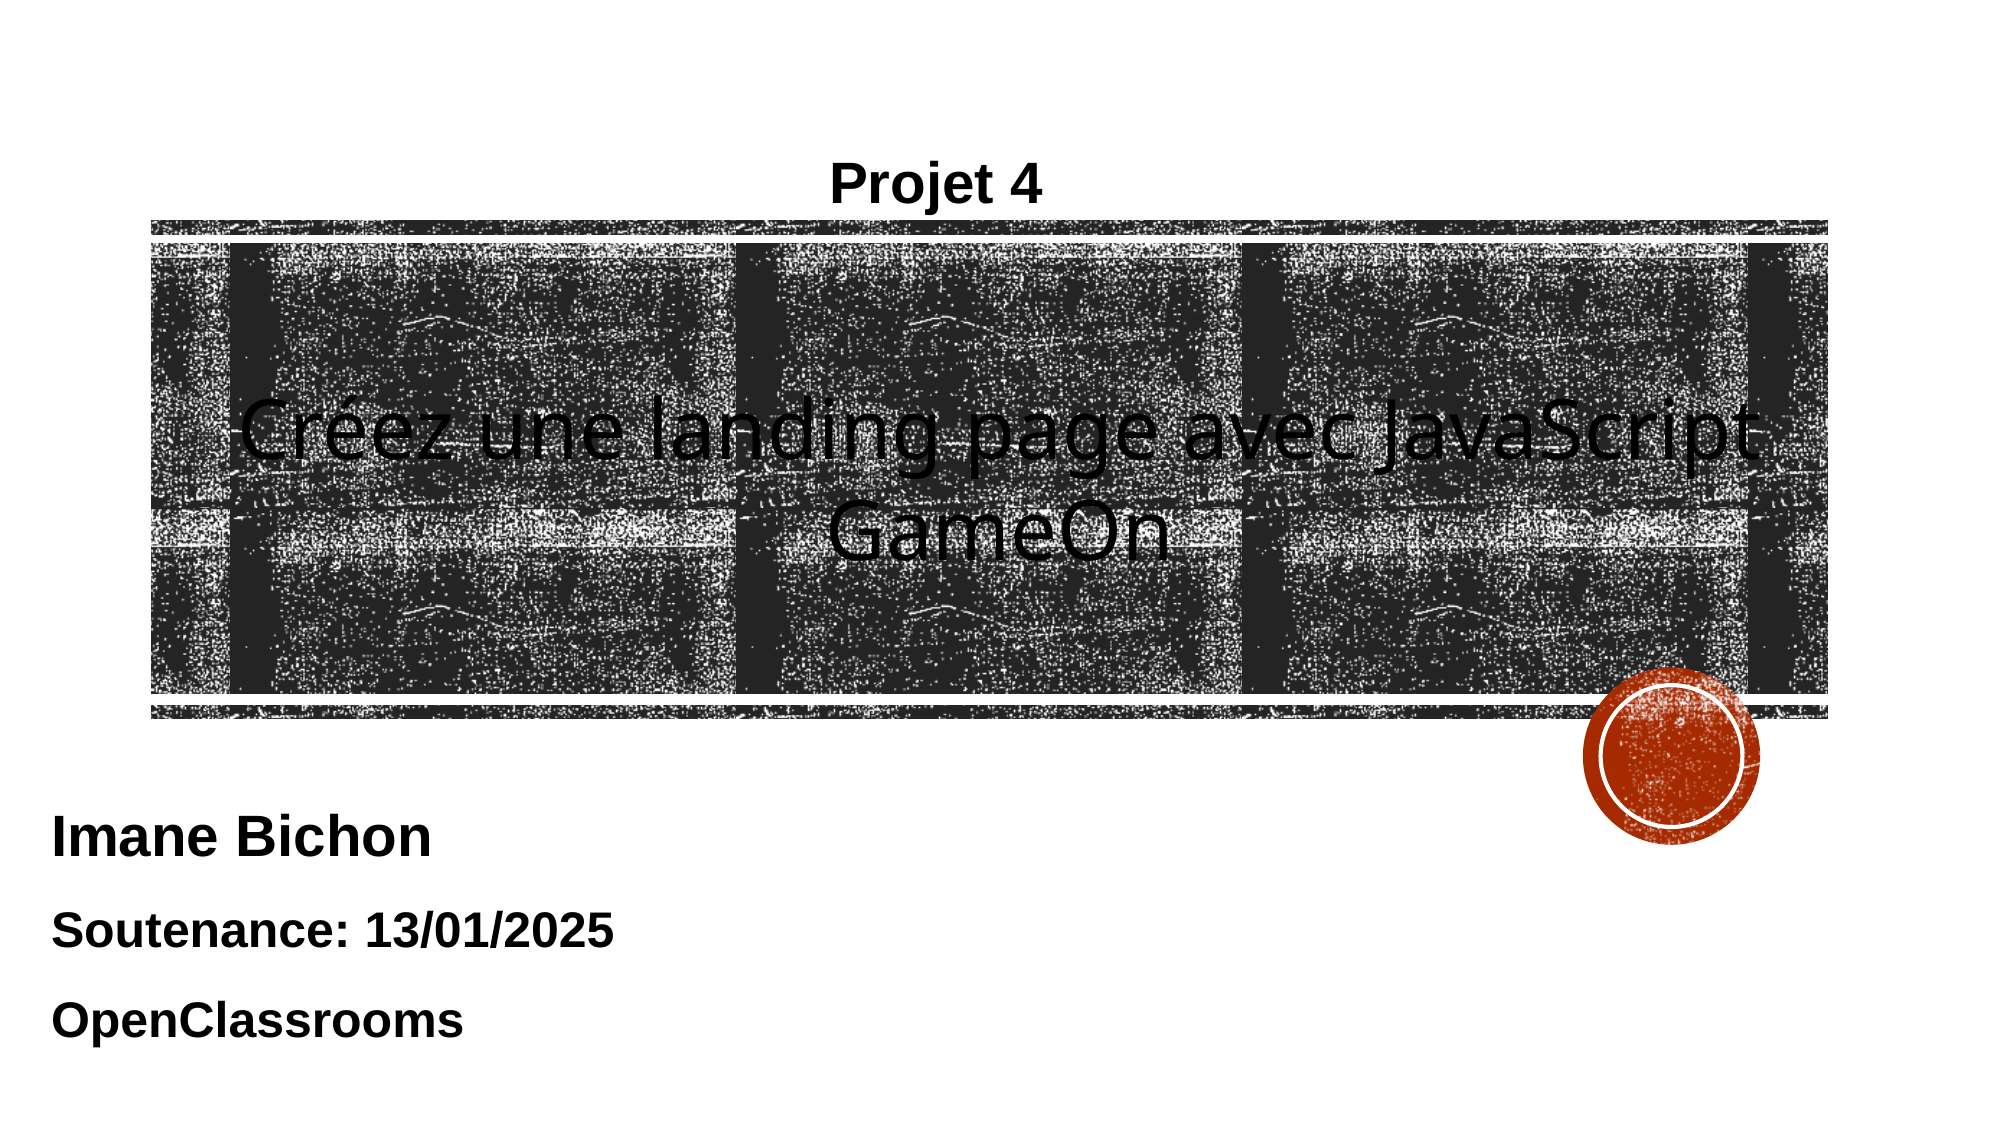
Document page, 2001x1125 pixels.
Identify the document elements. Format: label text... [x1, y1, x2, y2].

text_box Créez une landing page avec JavaScript GameOn [165, 369, 1835, 585]
text_box Projet 4 [814, 138, 1186, 223]
text_box Imane Bichon Soutenance: 13/01/2025 OpenClassrooms [36, 755, 1037, 1056]
